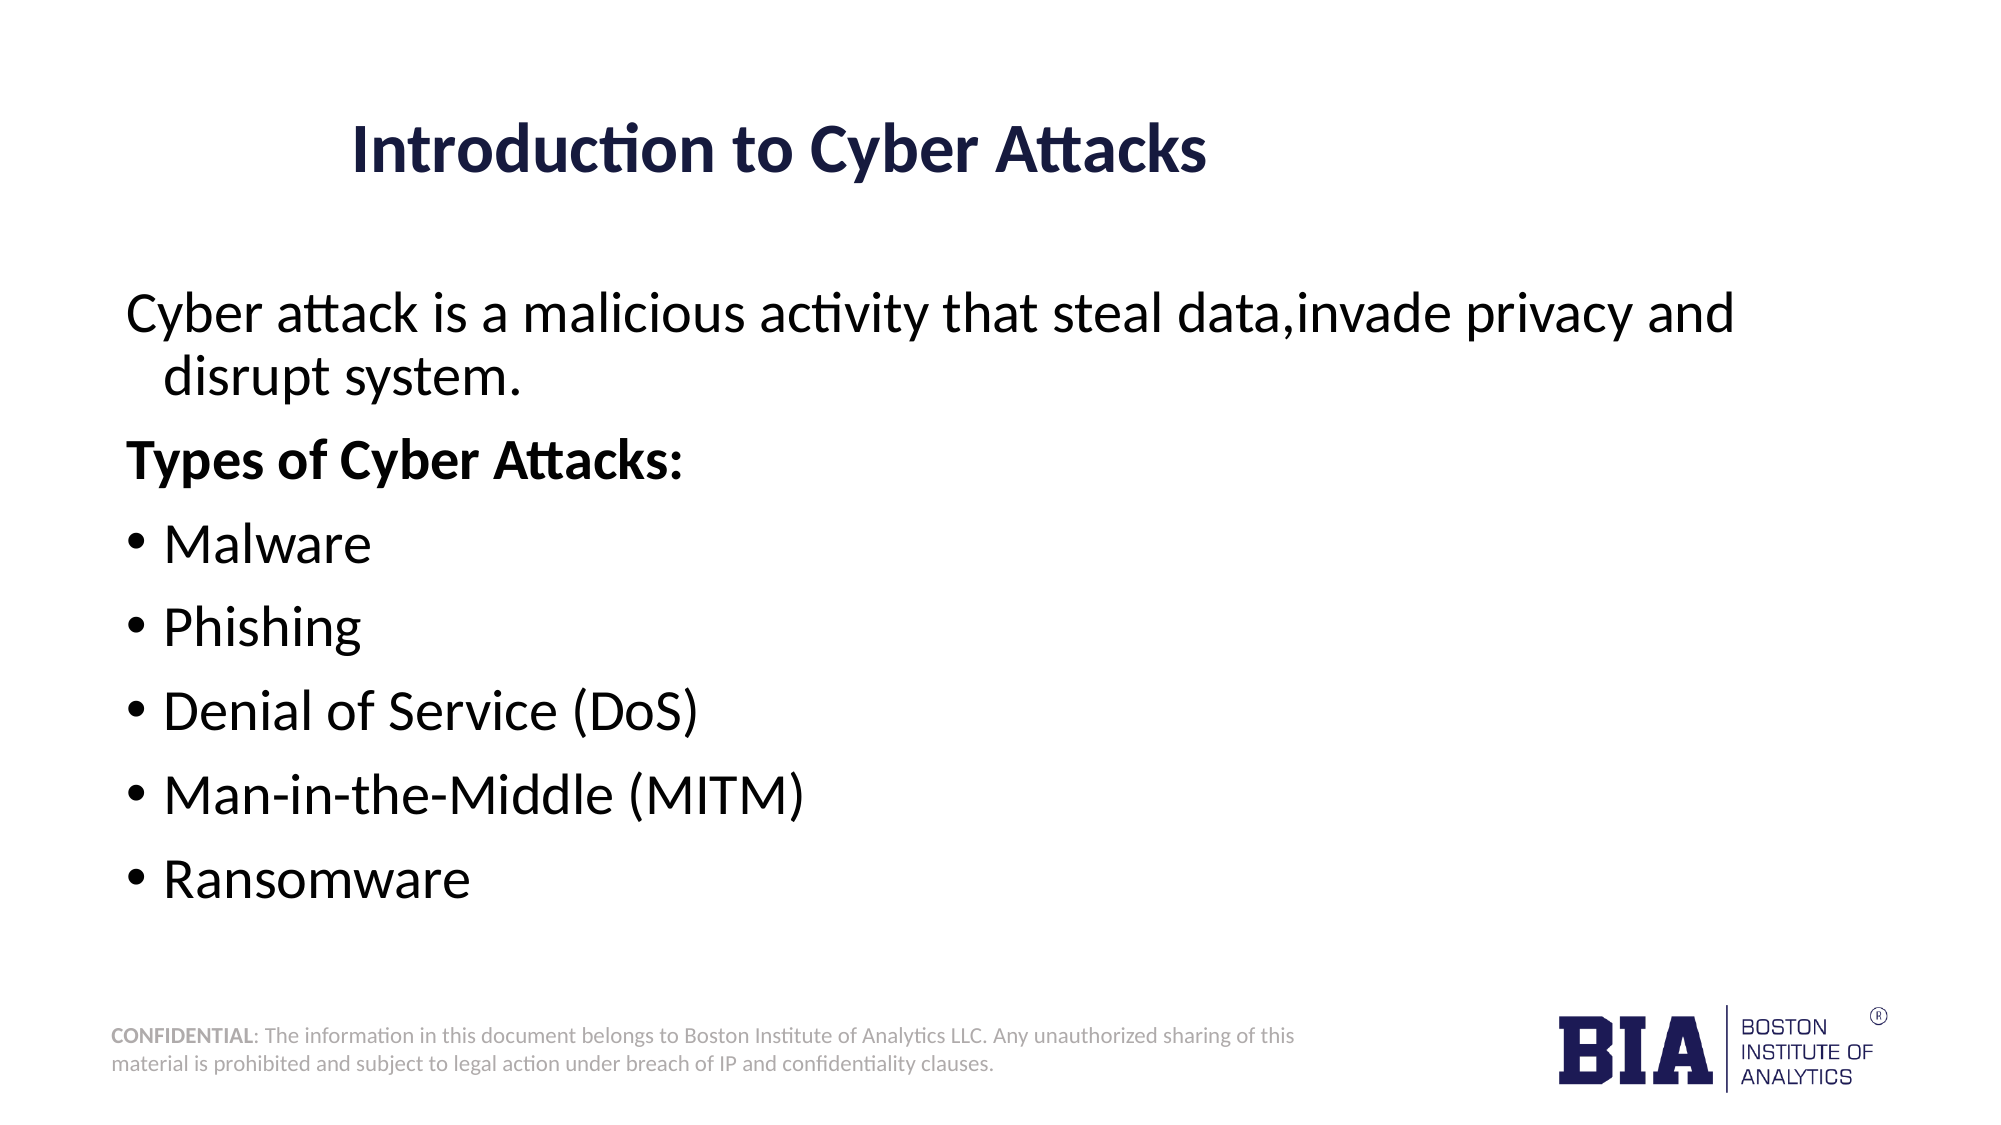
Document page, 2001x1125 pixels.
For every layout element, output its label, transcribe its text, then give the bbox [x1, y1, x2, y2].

list Cyber attack is a malicious activity that steal data,invade privacy and disrupt system. Types of Cyber Attacks: Malware Phishing Denial of Service (DoS) Man-in-the-Middle (MITM) Ransomware [111, 274, 1889, 997]
picture [1557, 1003, 1889, 1094]
title Introduction to Cyber Attacks [111, 99, 1889, 200]
